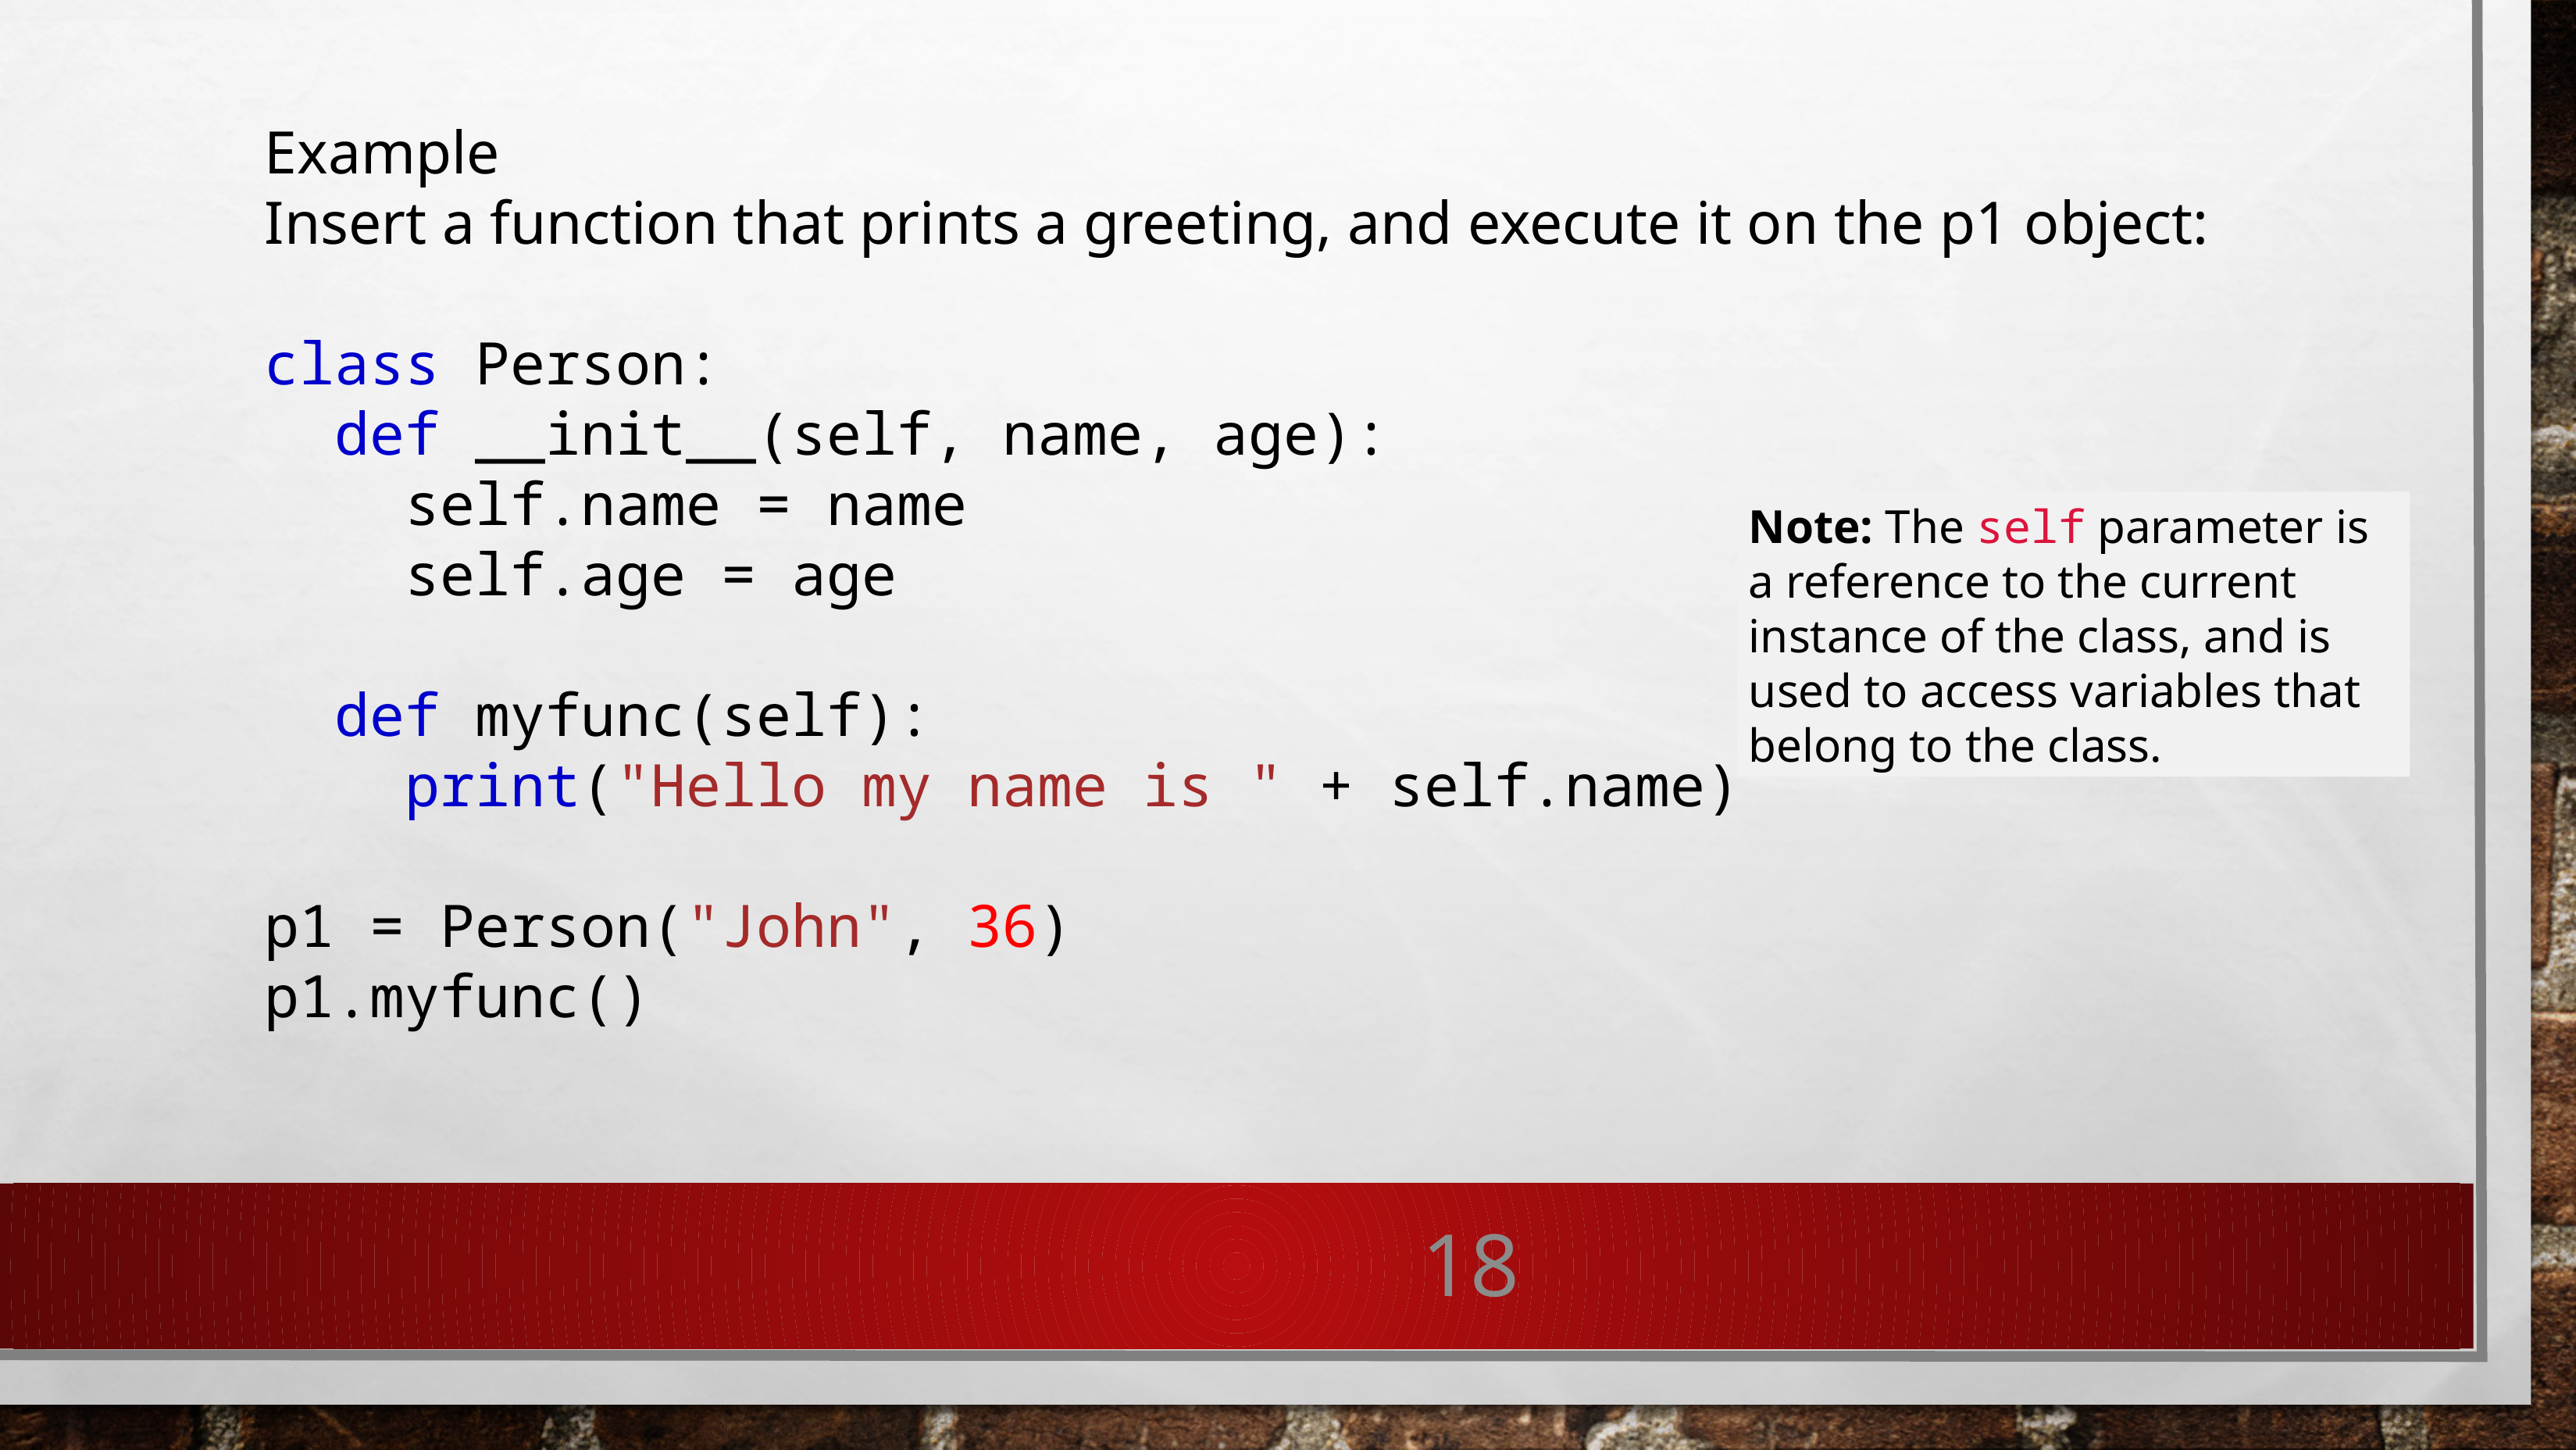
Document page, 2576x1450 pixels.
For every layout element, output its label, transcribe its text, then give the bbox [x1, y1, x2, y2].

text_box Example Insert a function that prints a greeting, and execute it on the p1 object: class Person: def __init__(self, name, age): self.name = name self.age = age def myfunc(self): print("Hello my name is " + self.name) p1 = Person("John", 36) p1.myfunc() [252, 109, 2342, 1035]
slide_number 18 [1328, 1216, 1520, 1323]
picture [0, 0, 2576, 1450]
text_box Note: The self parameter is a reference to the current instance of the class, and is used to access variables that belong to the class. [1736, 491, 2410, 777]
